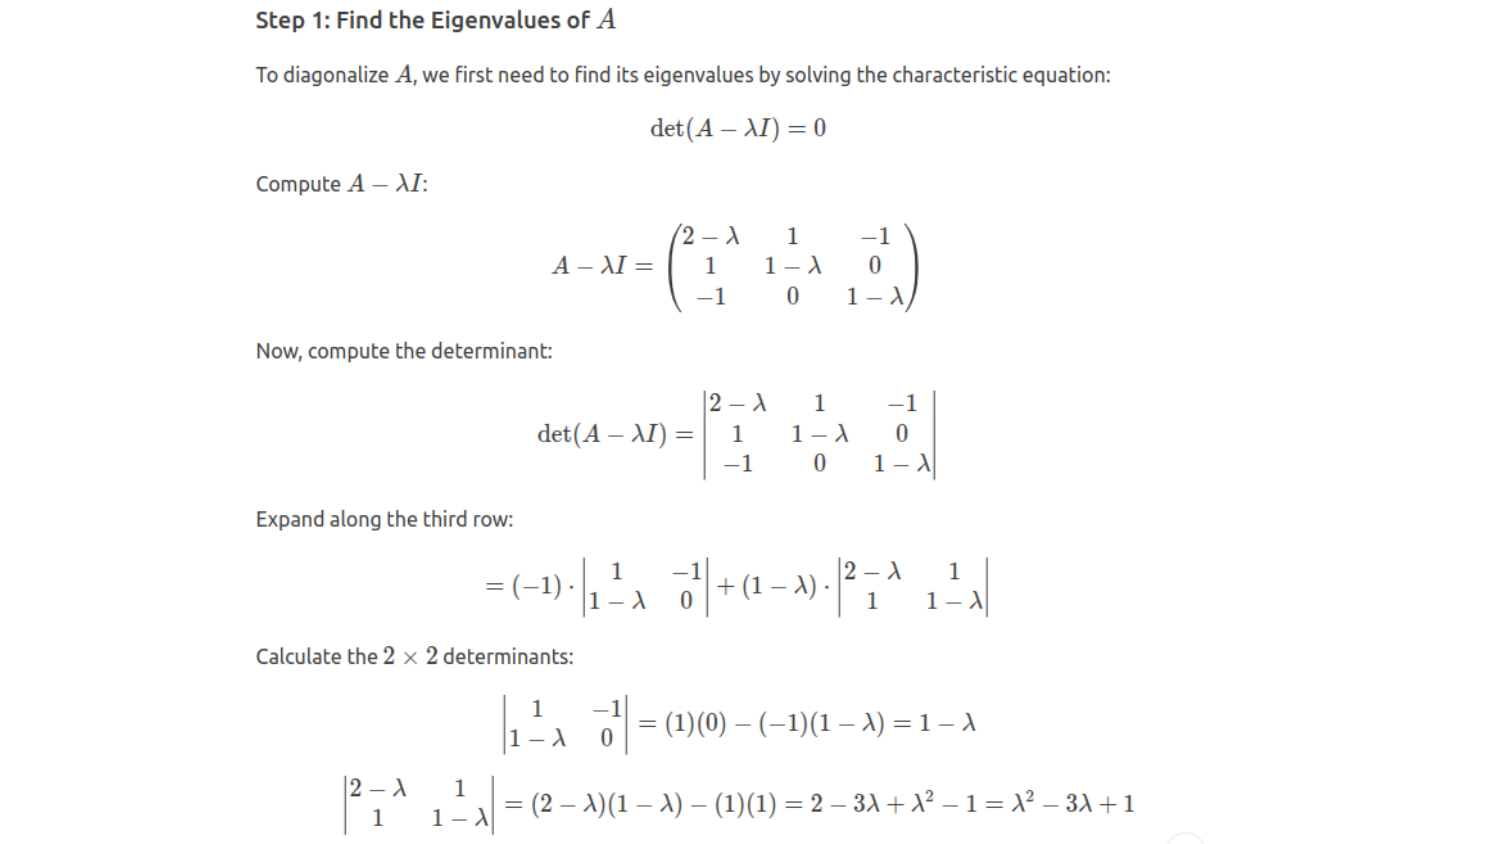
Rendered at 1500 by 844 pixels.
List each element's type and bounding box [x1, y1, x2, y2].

picture [236, 0, 1264, 844]
